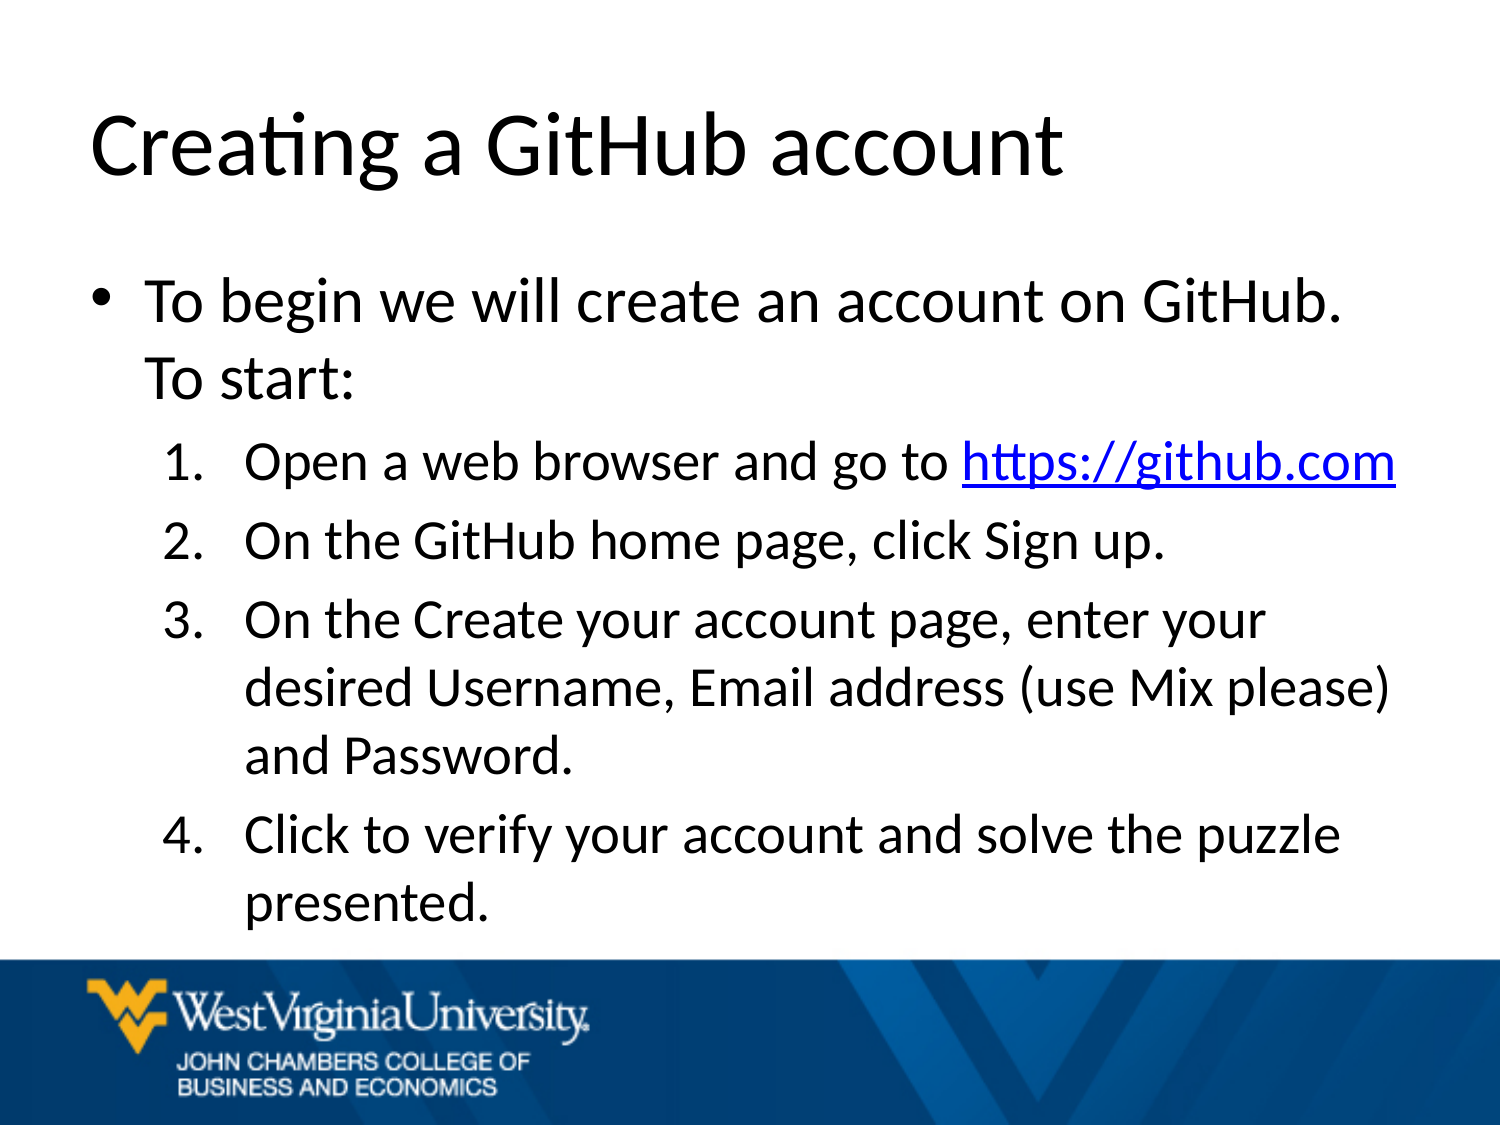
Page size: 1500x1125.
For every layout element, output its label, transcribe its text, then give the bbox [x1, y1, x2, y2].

title Creating a GitHub account [75, 45, 1425, 233]
list To begin we will create an account on GitHub. To start: Open a web browser and go to https://github.com On the GitHub home page, click Sign up. On the Create your account page, enter your desired Username, Email address (use Mix please) and Password. Click to verify your account and solve the puzzle presented. [75, 249, 1425, 993]
picture [0, 0, 1500, 1125]
